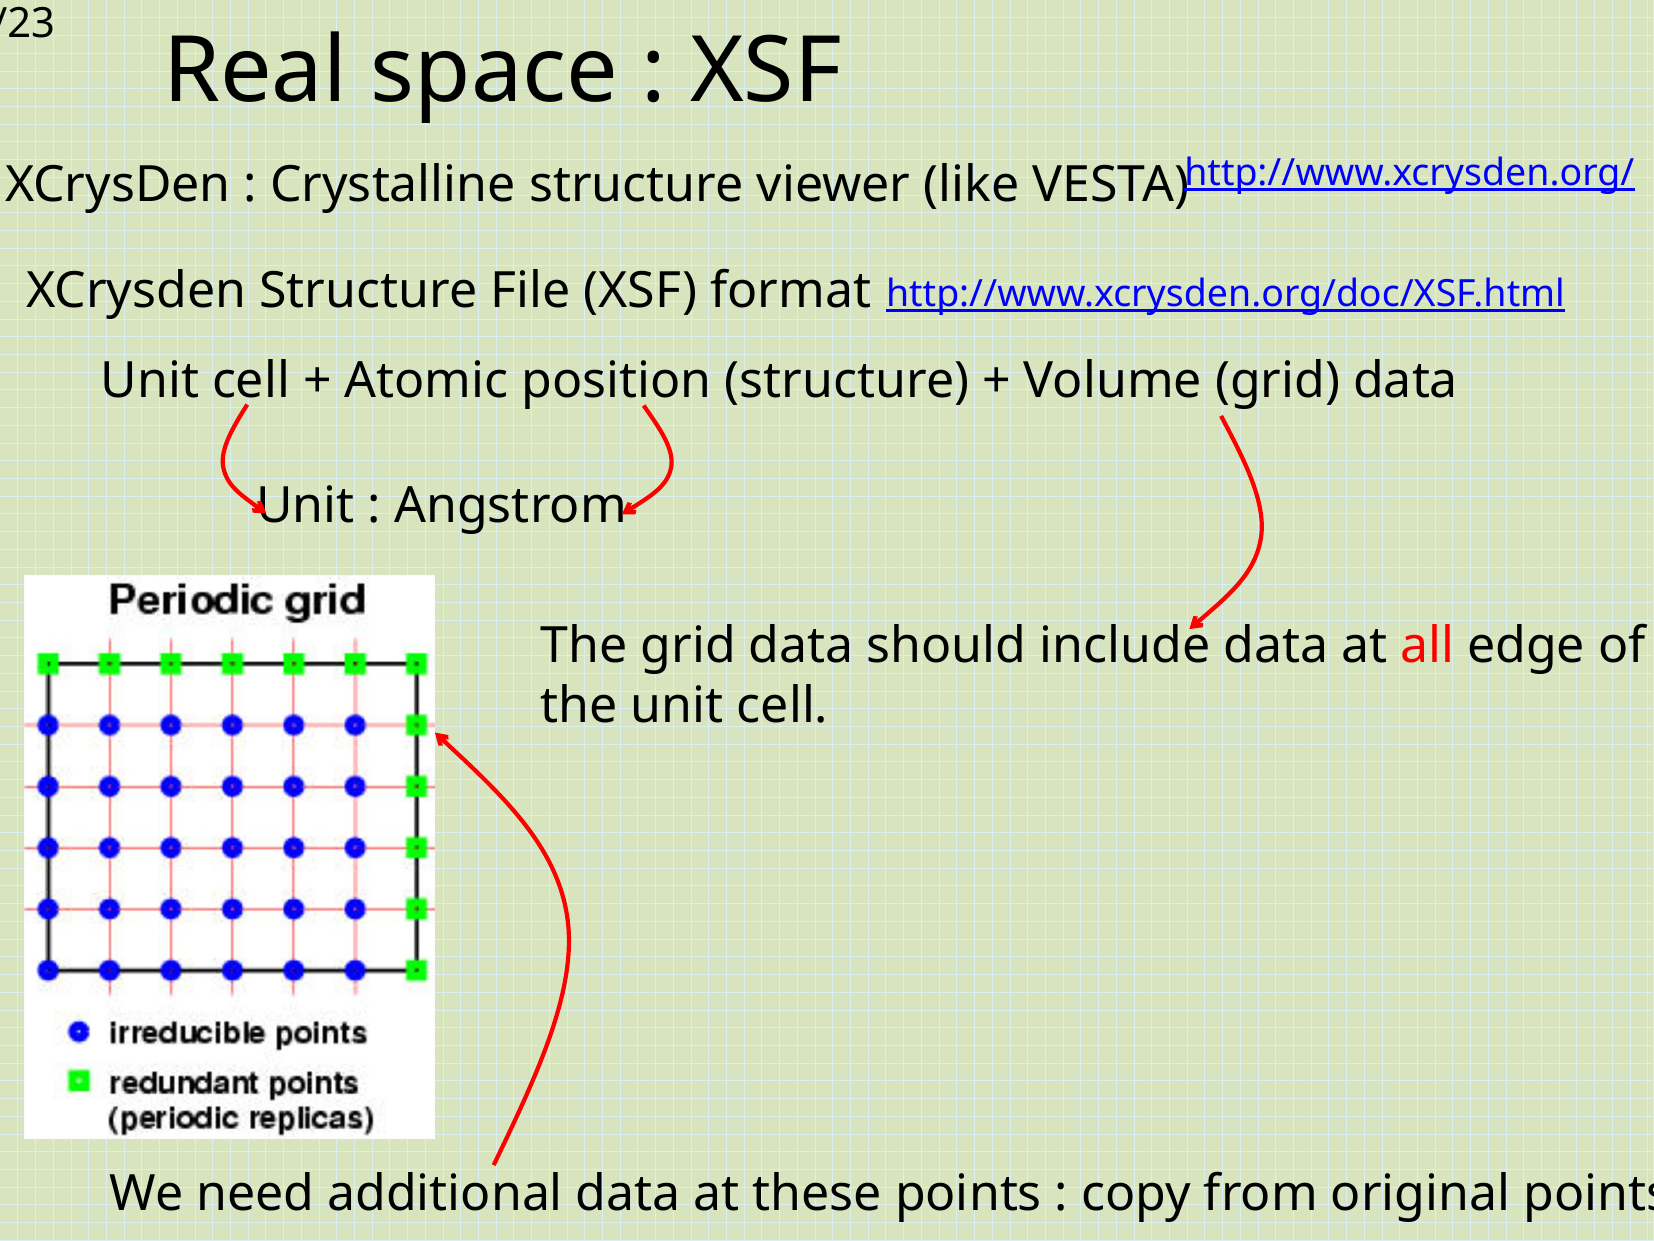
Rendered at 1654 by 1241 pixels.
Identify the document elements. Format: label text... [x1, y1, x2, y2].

picture [24, 575, 436, 1139]
text_box XCrysDen : Crystalline structure viewer (like VESTA) [0, 143, 1205, 219]
text_box [1189, 414, 1264, 630]
text_box Unit cell + Atomic position (structure) + Volume (grid) data [85, 340, 1474, 415]
text_box We need additional data at these points : copy from original points [94, 1153, 1654, 1228]
text_box XCrysden Structure File (XSF) format [11, 249, 887, 325]
text_box [220, 403, 267, 514]
text_box http://www.xcrysden.org/doc/XSF.html [871, 261, 1580, 327]
text_box [440, 733, 572, 1167]
text_box http://www.xcrysden.org/ [1169, 140, 1650, 206]
text_box The grid data should include data at all edge of the unit cell. [525, 604, 1654, 740]
title Real space : XSF [163, 0, 1359, 143]
text_box [621, 404, 674, 515]
text_box Unit : Angstrom [241, 465, 642, 540]
